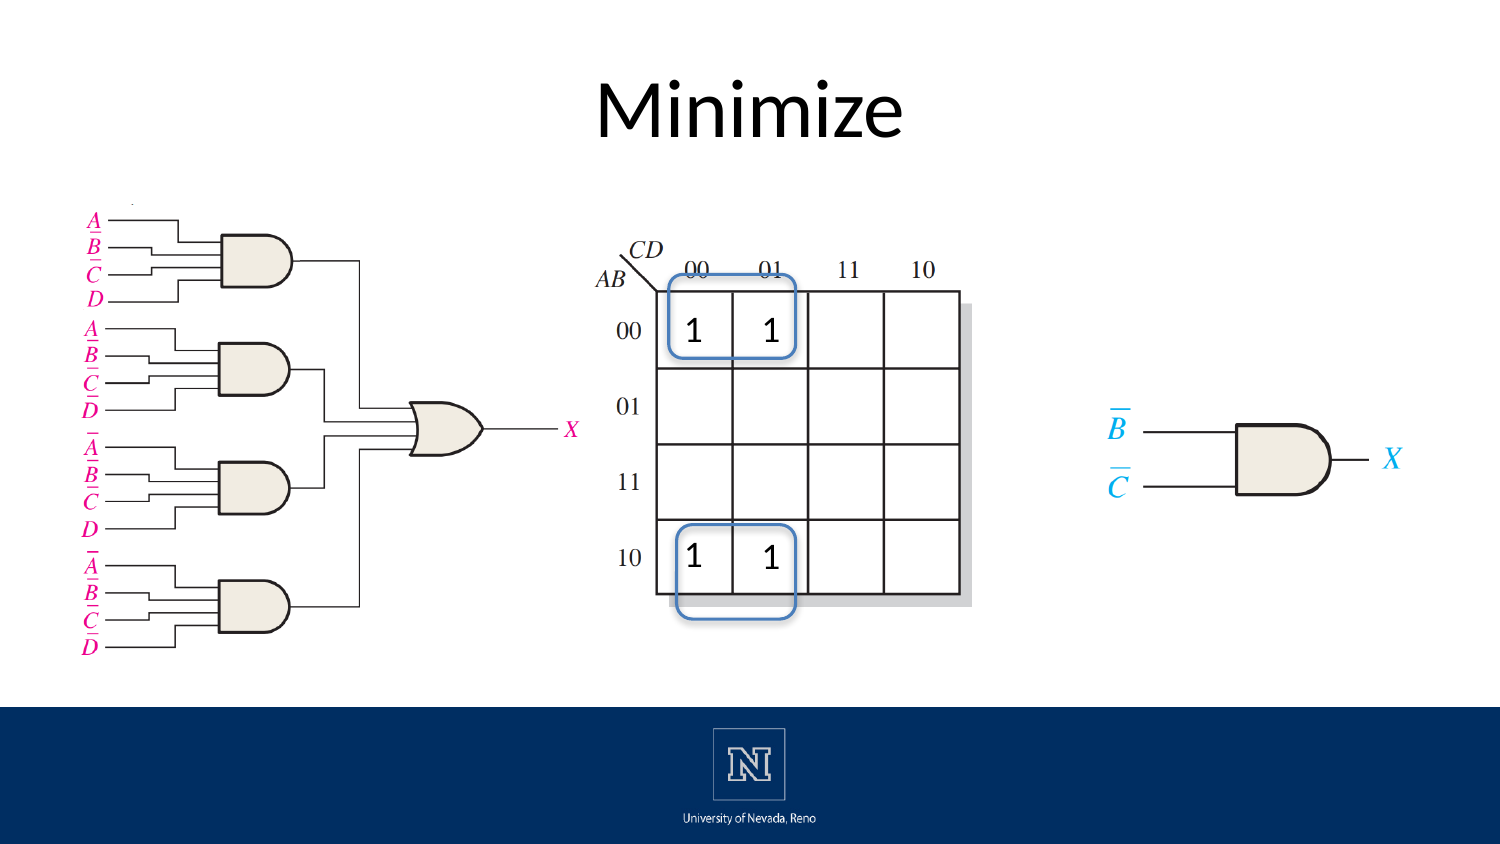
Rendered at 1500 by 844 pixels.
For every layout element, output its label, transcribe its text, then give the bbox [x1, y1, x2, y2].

picture [74, 204, 981, 663]
picture [1085, 391, 1412, 521]
title Minimize [75, 33, 1425, 175]
picture [0, 707, 1500, 844]
